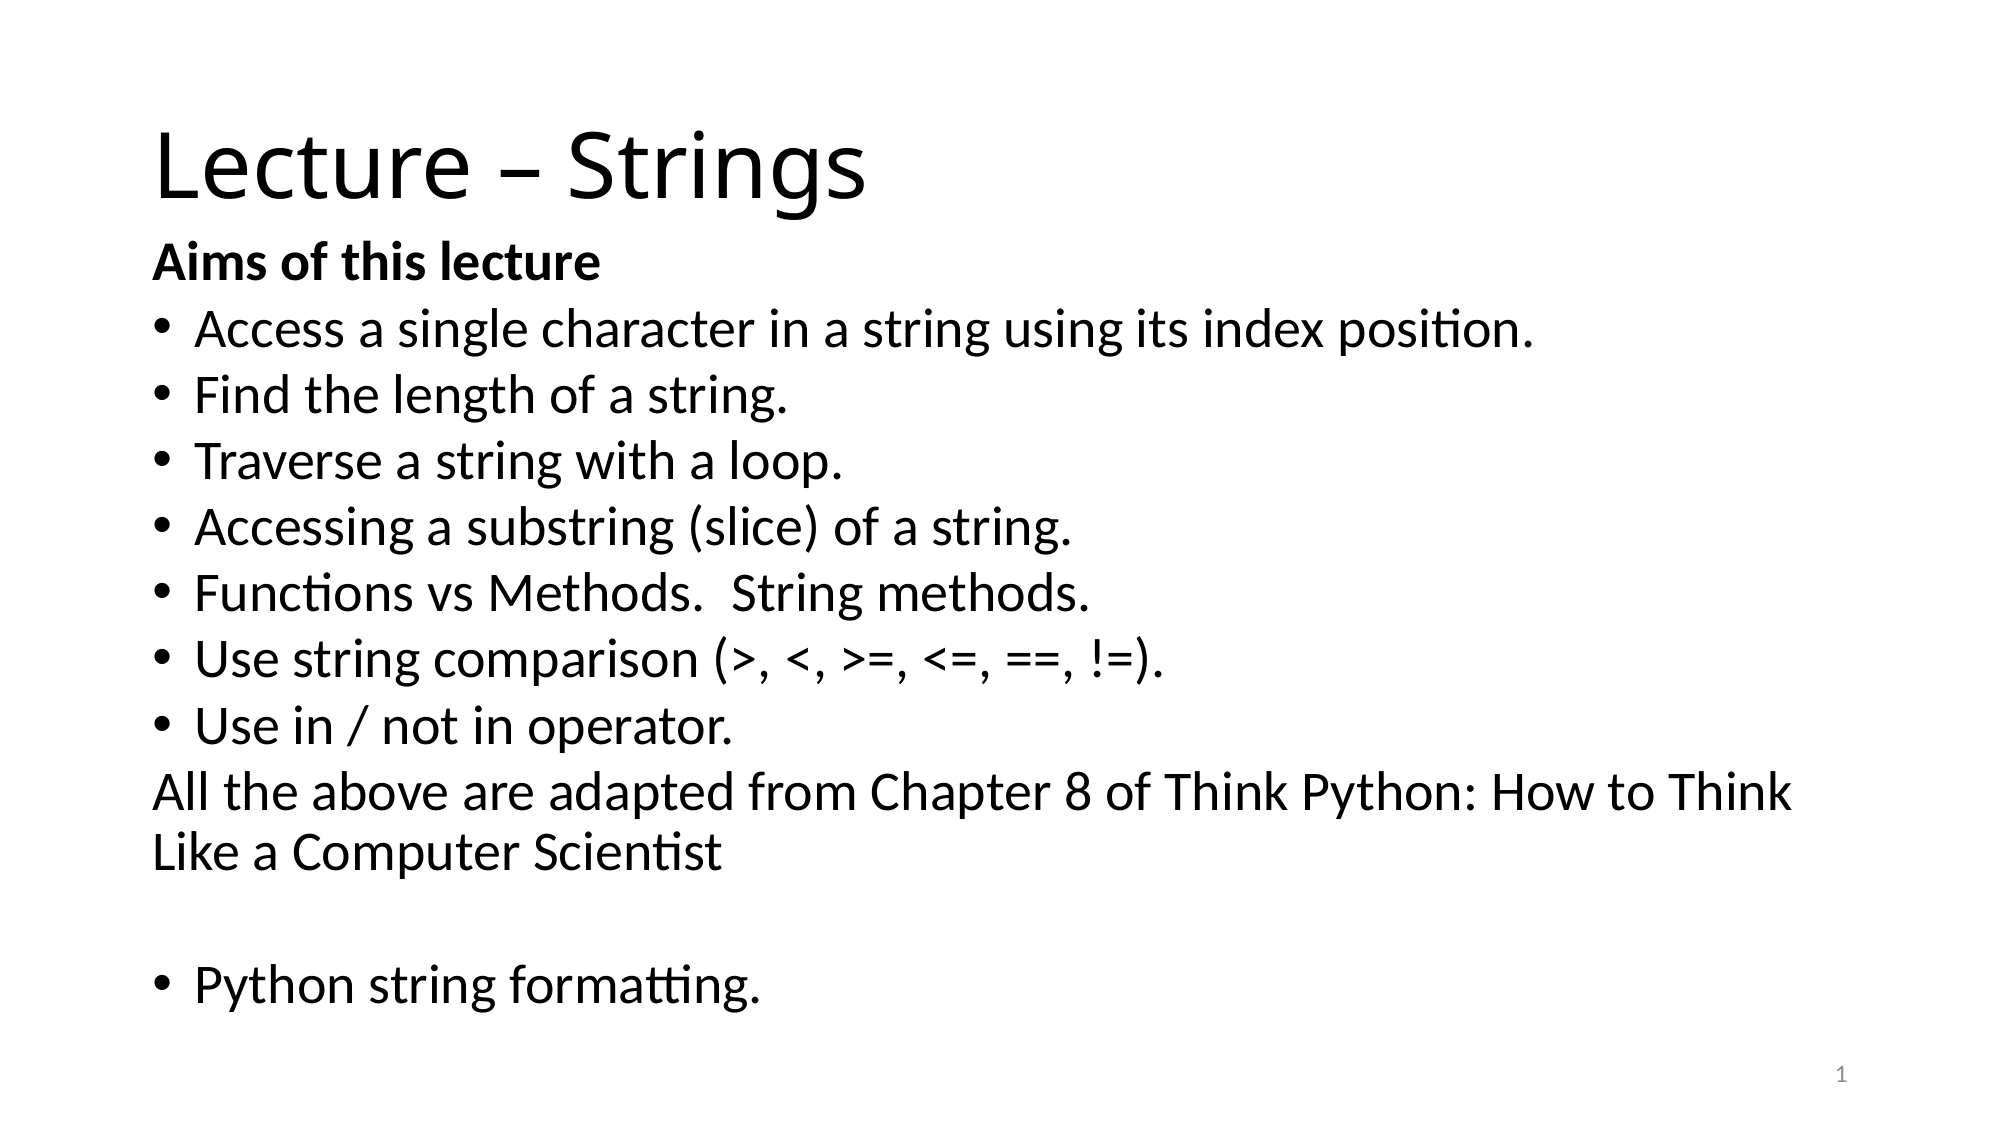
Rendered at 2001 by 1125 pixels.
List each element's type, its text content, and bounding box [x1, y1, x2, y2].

list Aims of this lecture Access a single character in a string using its index position. Find the length of a string. Traverse a string with a loop. Accessing a substring (slice) of a string. Functions vs Methods. String methods. Use string comparison (>, <, >=, <=, ==, !=). Use in / not in operator. All the above are adapted from Chapter 8 of Think Python: How to Think Like a Computer Scientist Python string formatting. [137, 224, 1863, 1027]
title Lecture – Strings [137, 59, 1863, 224]
slide_number 1 [1412, 1042, 1863, 1103]
